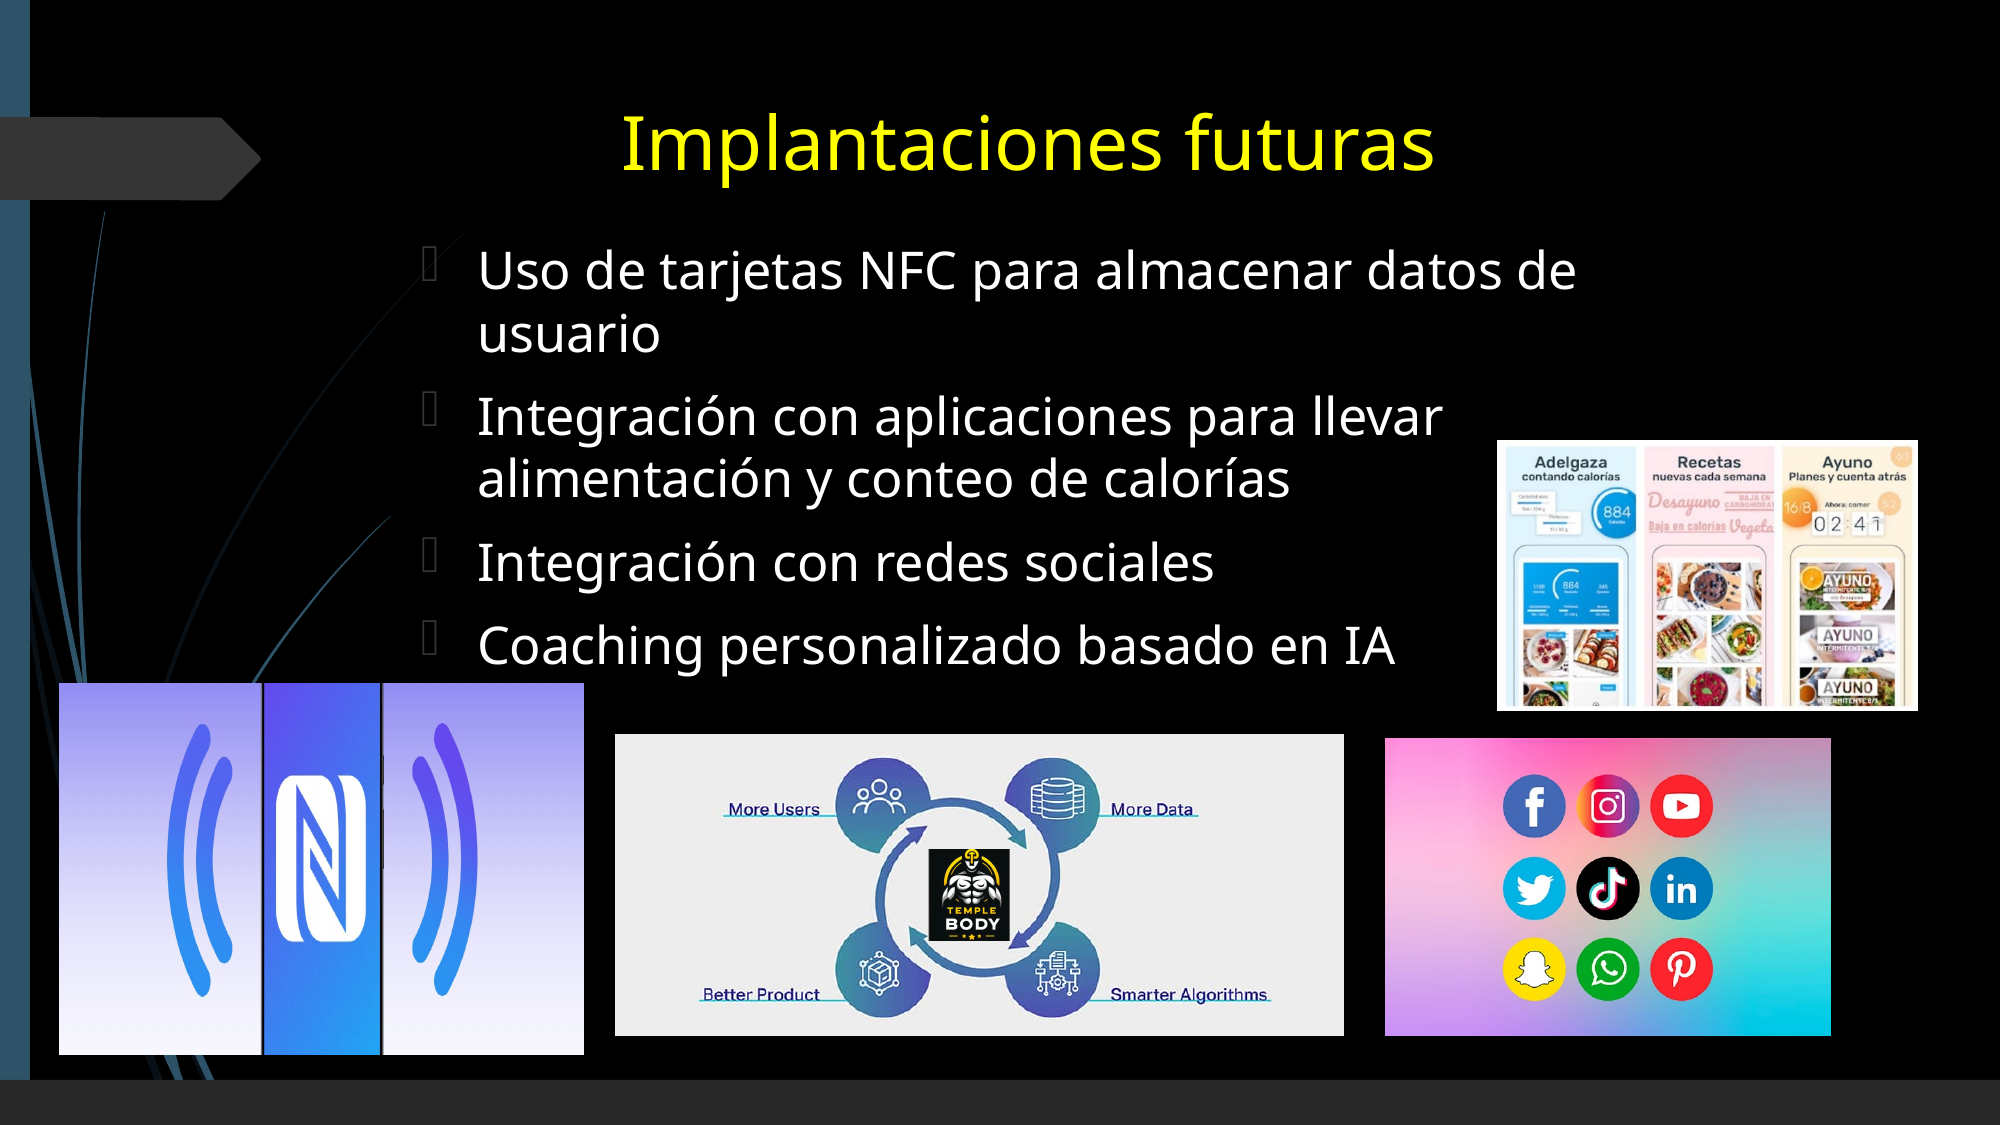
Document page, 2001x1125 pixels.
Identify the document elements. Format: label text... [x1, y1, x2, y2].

picture [1384, 738, 1831, 1037]
picture [614, 733, 1344, 1037]
picture [59, 683, 585, 1055]
title Implantaciones futuras [298, 87, 1761, 298]
list Uso de tarjetas NFC para almacenar datos de usuario Integración con aplicaciones para llevar alimentación y conteo de calorías Integración con redes sociales Coaching personalizado basado en IA [405, 230, 1744, 743]
picture [1496, 439, 1918, 711]
